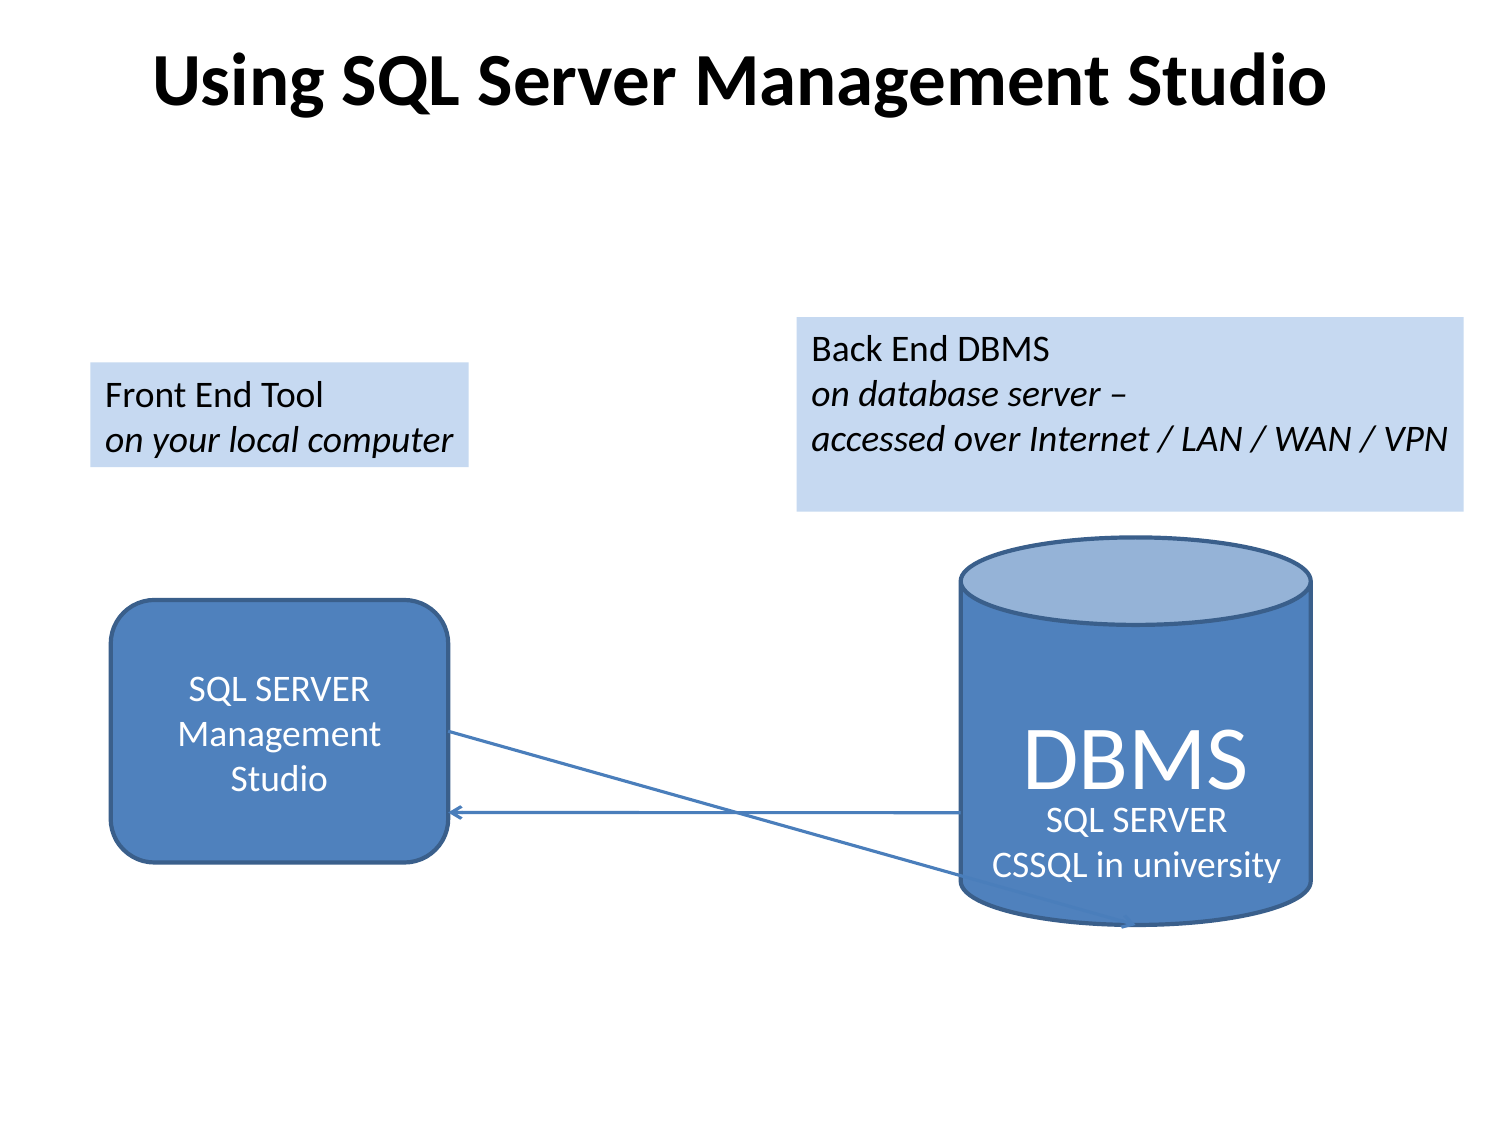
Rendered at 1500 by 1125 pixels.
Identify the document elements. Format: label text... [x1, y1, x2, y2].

text_box SQL SERVER CSSQL in university [977, 787, 1297, 893]
text_box SQL SERVER Management Studio [108, 597, 451, 865]
text_box Back End DBMS on database server – accessed over Internet / LAN / WAN / VPN [796, 317, 1464, 512]
text_box Front End Tool on your local computer [90, 362, 469, 468]
text_box DBMS [958, 535, 1313, 928]
text_box Using SQL Server Management Studio [137, 23, 1350, 129]
